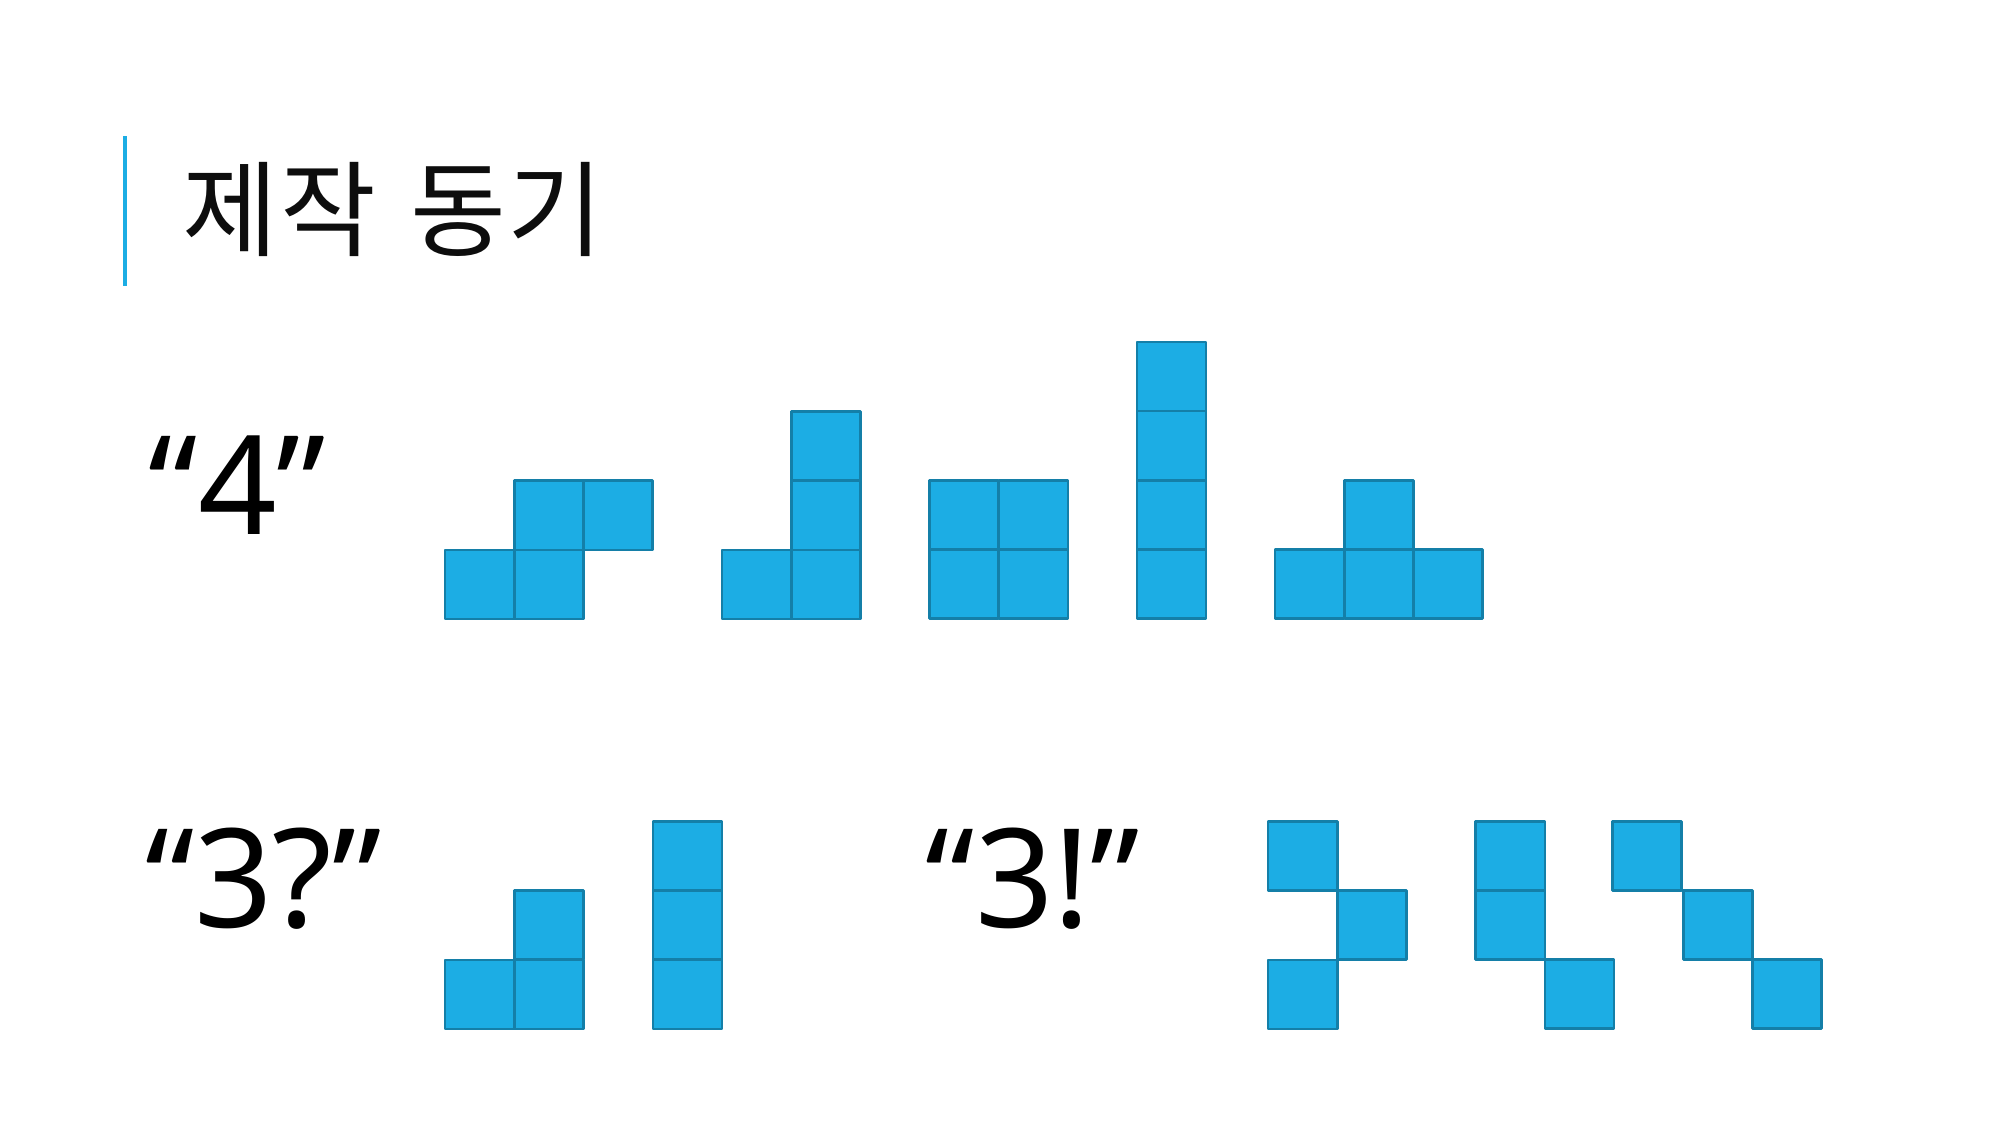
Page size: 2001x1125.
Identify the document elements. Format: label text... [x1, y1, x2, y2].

text_box [513, 889, 585, 961]
text_box [1751, 958, 1823, 1030]
text_box [790, 410, 862, 482]
text_box [652, 820, 723, 889]
text_box [513, 479, 582, 551]
title 제작 동기 [168, 96, 1763, 342]
text_box [1136, 551, 1207, 620]
text_box [513, 551, 585, 620]
text_box [582, 479, 654, 551]
text_box [444, 959, 513, 1030]
text_box [1682, 889, 1754, 961]
text_box [1136, 412, 1207, 479]
text_box [1343, 479, 1415, 551]
text_box [928, 551, 998, 620]
text_box “4” [134, 389, 342, 570]
text_box [721, 549, 790, 620]
text_box “3?” [130, 783, 398, 963]
text_box [652, 889, 723, 961]
text_box [1274, 548, 1343, 620]
text_box [1474, 889, 1546, 961]
text_box [998, 551, 1069, 620]
text_box [1611, 820, 1683, 892]
text_box [1474, 820, 1546, 889]
text_box [652, 961, 723, 1030]
text_box [444, 549, 513, 620]
text_box “3!” [910, 783, 1155, 963]
text_box [790, 551, 862, 620]
text_box [513, 961, 585, 1030]
text_box [1343, 551, 1412, 620]
text_box [1267, 820, 1339, 892]
text_box [1544, 958, 1615, 1030]
text_box [1267, 959, 1339, 1030]
text_box [1000, 479, 1069, 551]
text_box [790, 482, 862, 551]
text_box [928, 479, 1000, 551]
text_box [1412, 548, 1484, 620]
text_box [1136, 341, 1207, 412]
text_box [1136, 479, 1207, 551]
text_box [1336, 889, 1408, 961]
